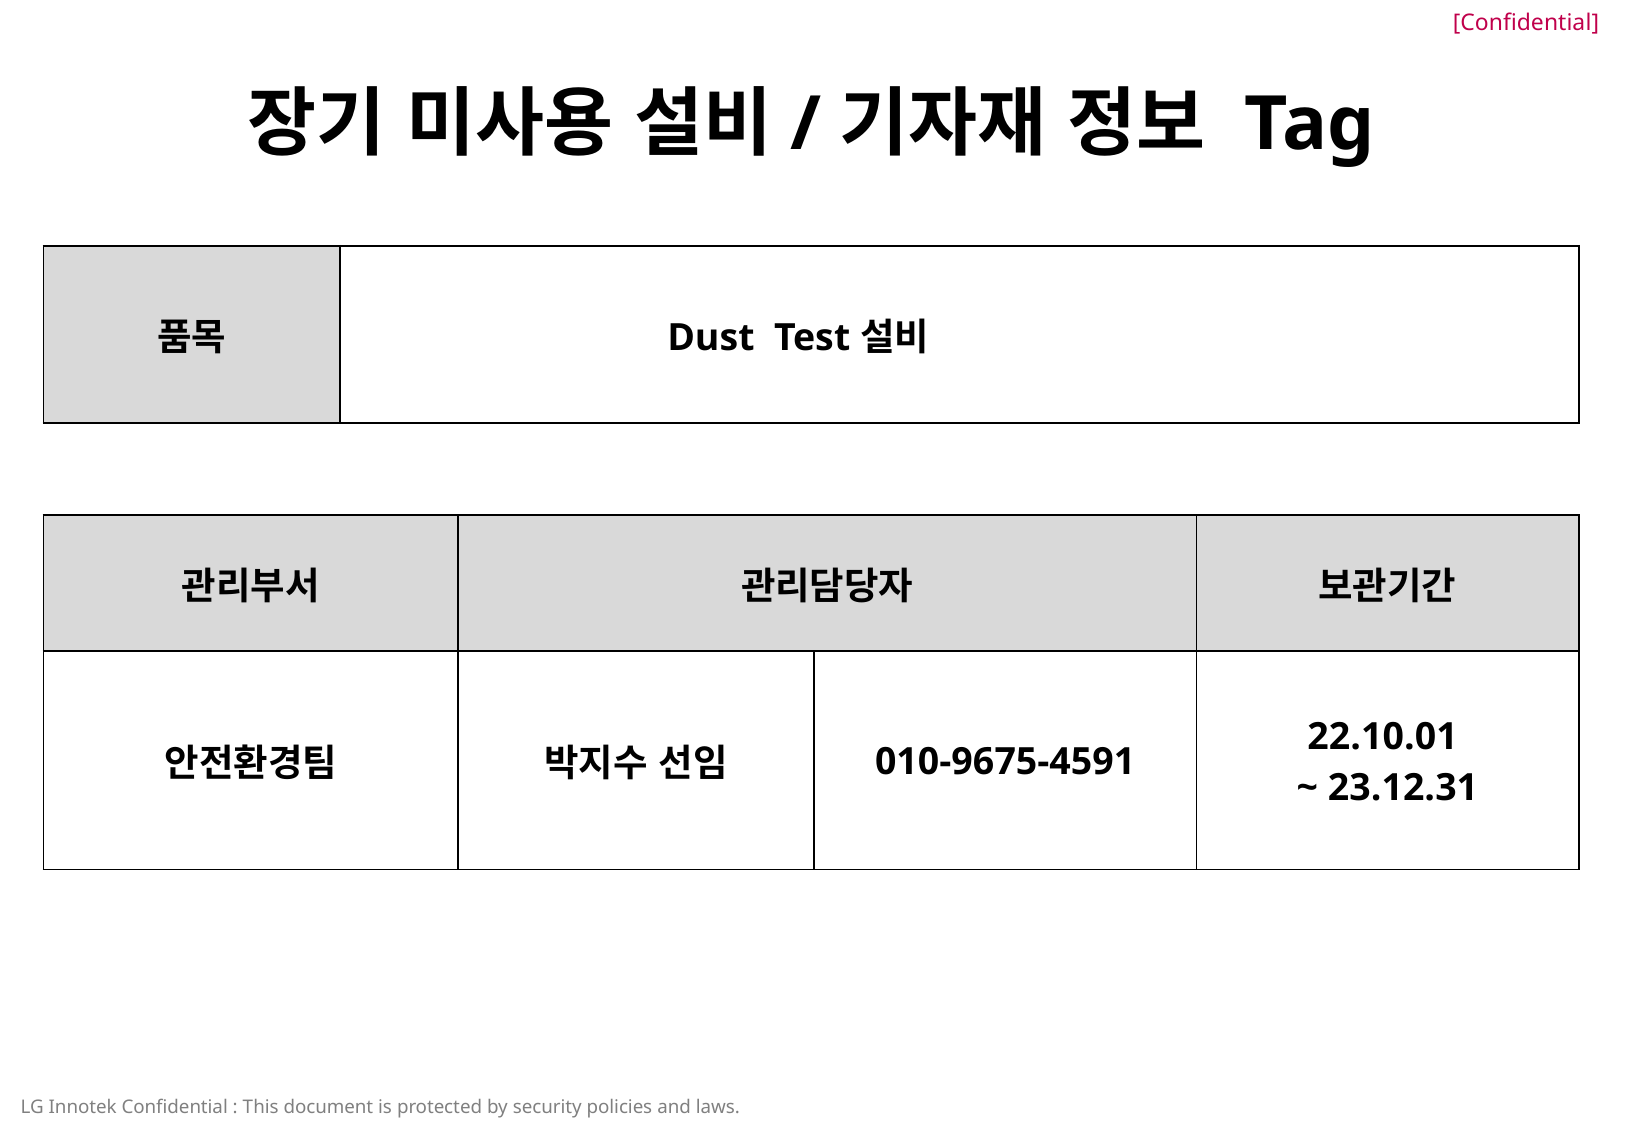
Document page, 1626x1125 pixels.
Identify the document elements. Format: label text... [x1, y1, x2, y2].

text_box 장기 미사용 설비/기자재 정보 Tag [233, 67, 1390, 172]
table_cell 22.10.01 ~ 23.12.31 [1197, 652, 1578, 869]
table_header 품목 [44, 247, 339, 422]
table_header 관리부서 [44, 516, 457, 650]
table_cell 010-9675-4591 [815, 652, 1196, 869]
table_cell 박지수 선임 [459, 652, 813, 869]
table_header 관리담당자 [459, 516, 1196, 650]
table_header Dust Test설비 [341, 247, 1578, 422]
table_header 보관기간 [1197, 516, 1578, 650]
table_cell 안전환경팀 [44, 652, 457, 869]
